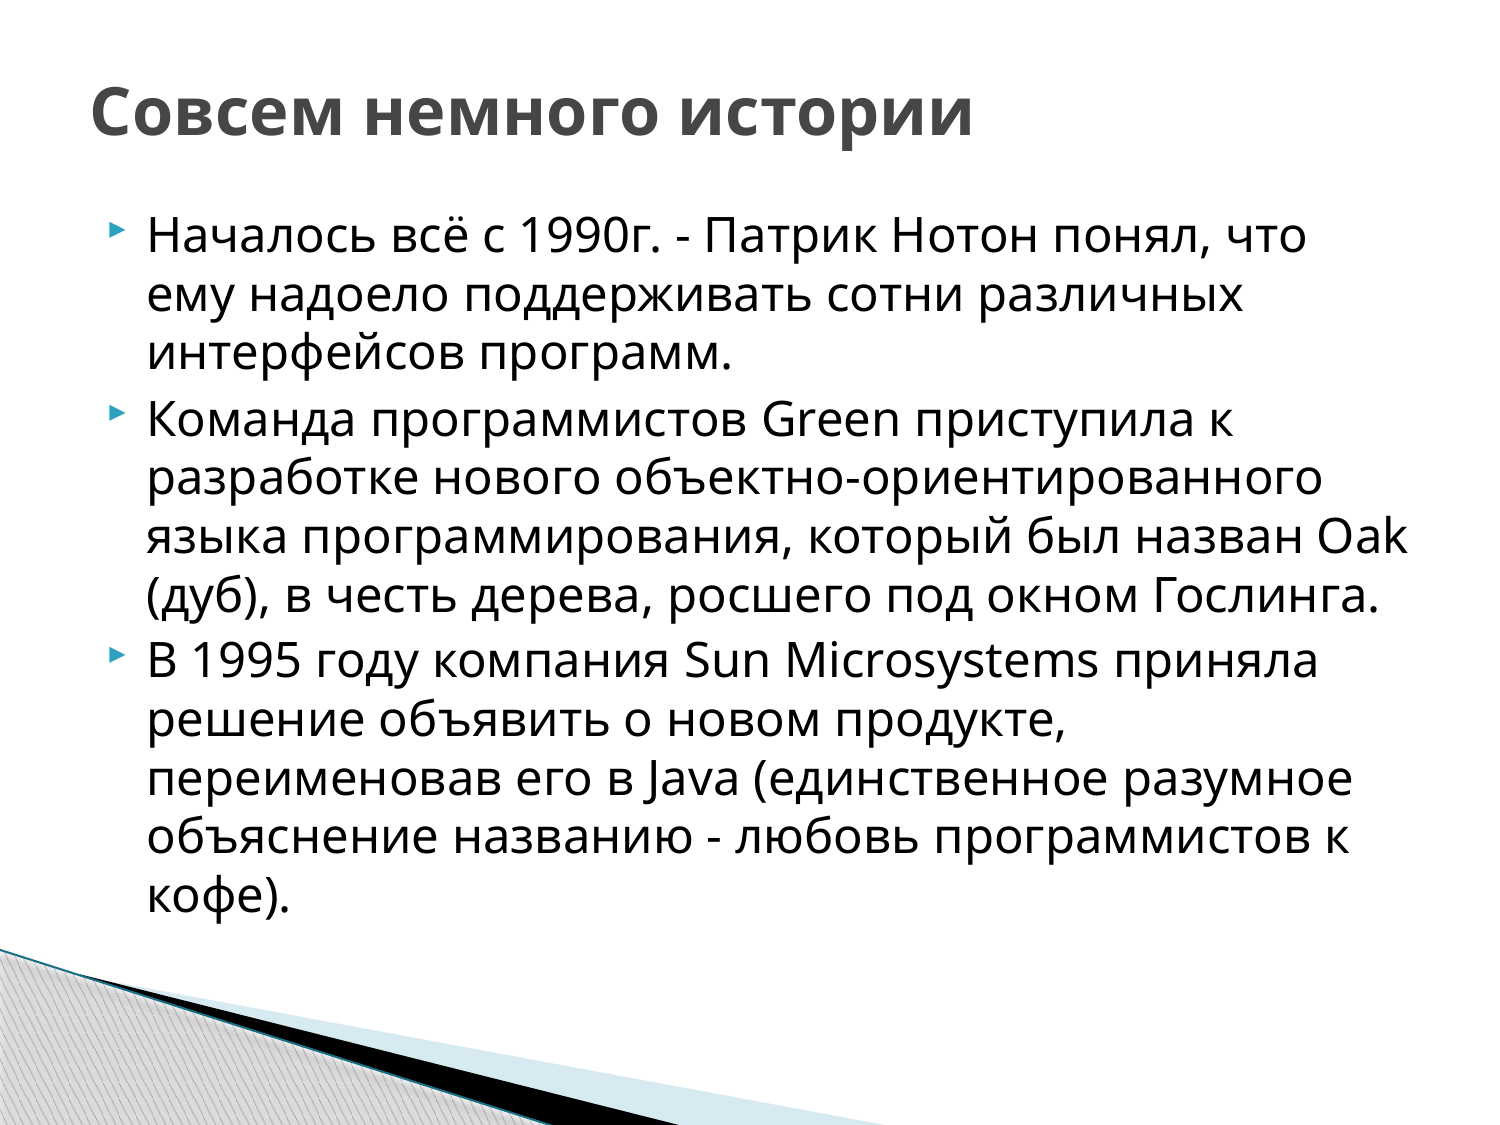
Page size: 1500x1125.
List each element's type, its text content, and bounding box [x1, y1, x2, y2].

title Совсем немного истории [75, 45, 1424, 173]
list Началось всё с 1990г. - Патрик Нотон понял, что ему надоело поддерживать сотни различных интерфейсов программ. Команда программистов Green приступила к разработке нового объектно-ориентированного языка программирования, который был назван Oak (дуб), в честь дерева, росшего под окном Гослинга. В 1995 году компания Sun Microsystems приняла решение объявить о новом продукте, переименовав его в Java (единственное разумное объяснение названию - любовь программистов к кофе). [75, 196, 1425, 986]
